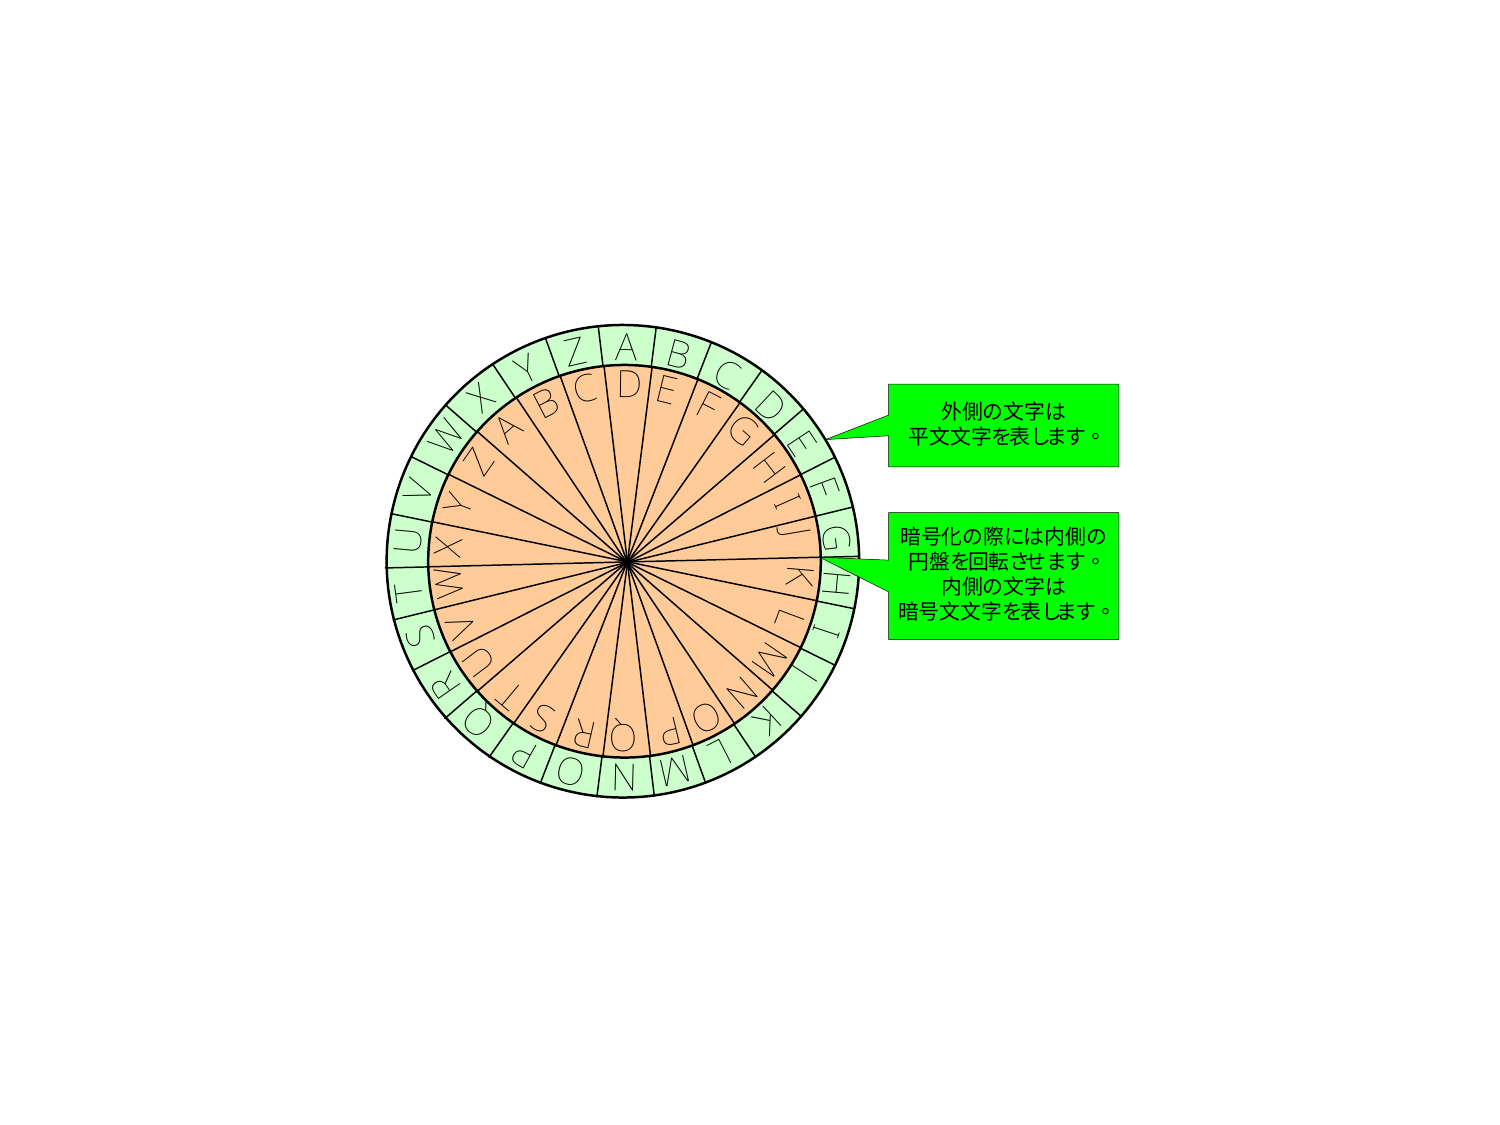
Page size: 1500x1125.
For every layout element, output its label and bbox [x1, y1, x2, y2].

picture [377, 318, 1122, 807]
